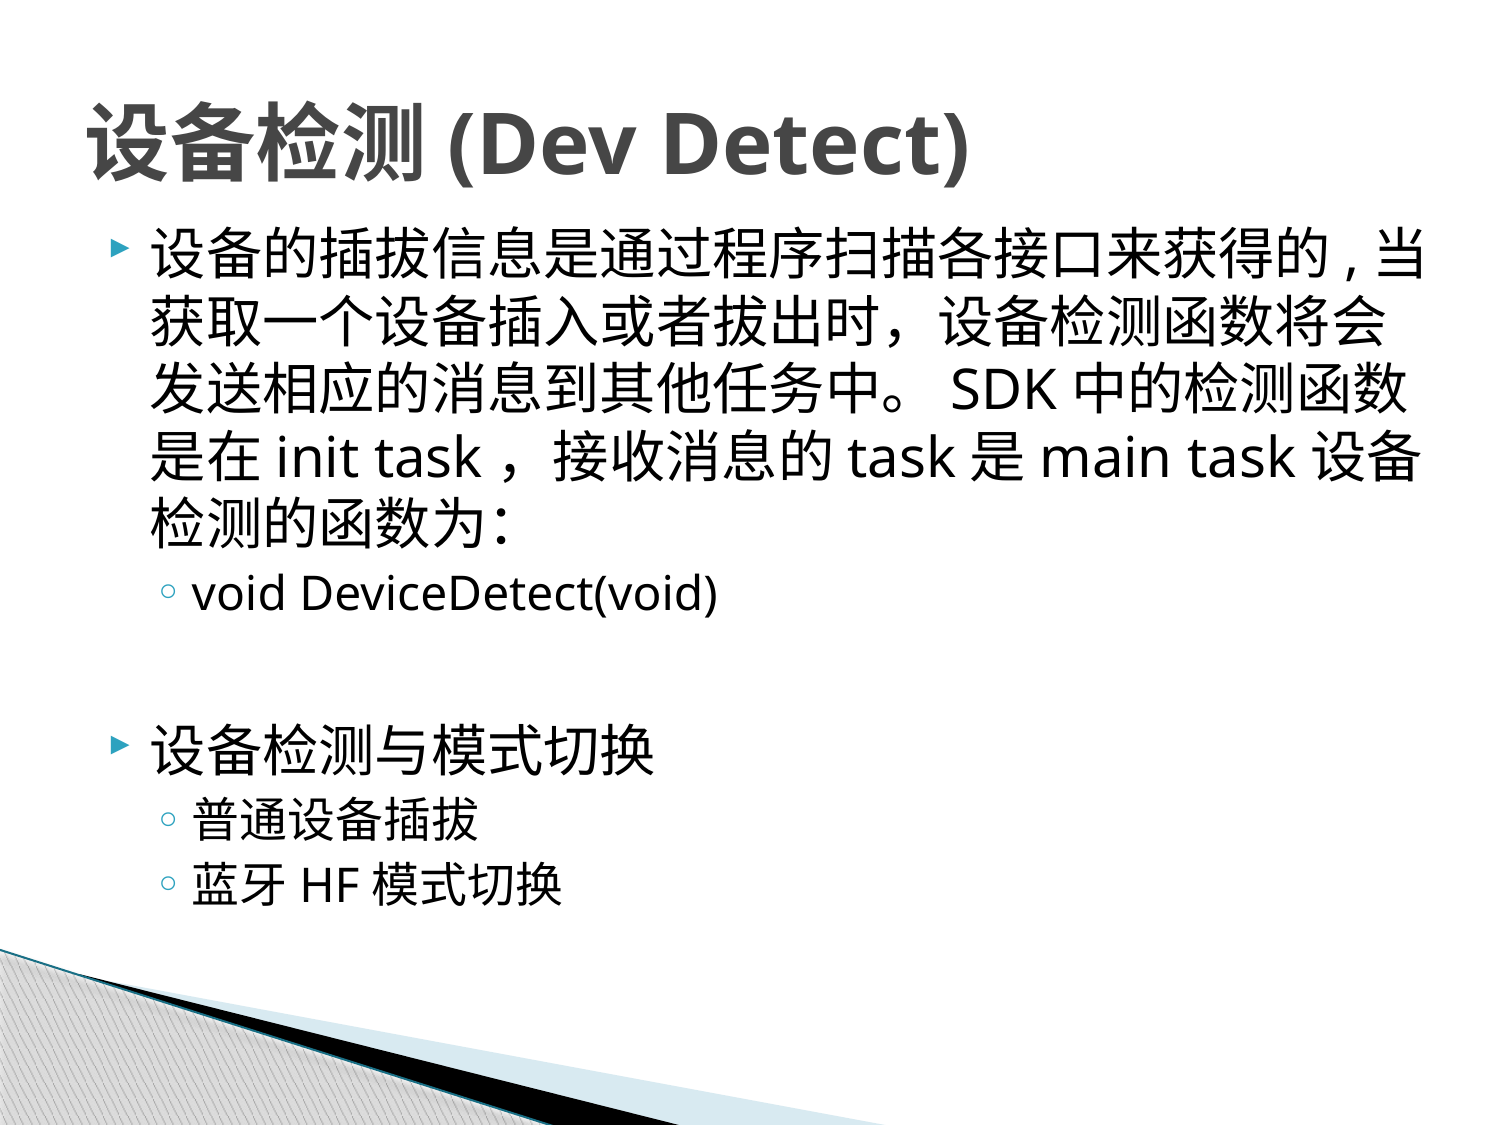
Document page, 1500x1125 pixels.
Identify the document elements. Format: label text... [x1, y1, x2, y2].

title 设备检测(Dev Detect) [70, 46, 1421, 235]
list 设备的插拔信息是通过程序扫描各接口来获得的,当获取一个设备插入或者拔出时，设备检测函数将会发送相应的消息到其他任务中。SDK中的检测函数是在init task，接收消息的task是main task设备检测的函数为： void DeviceDetect(void) 设备检测与模式切换 普通设备插拔 蓝牙HF模式切换 [75, 210, 1454, 1043]
